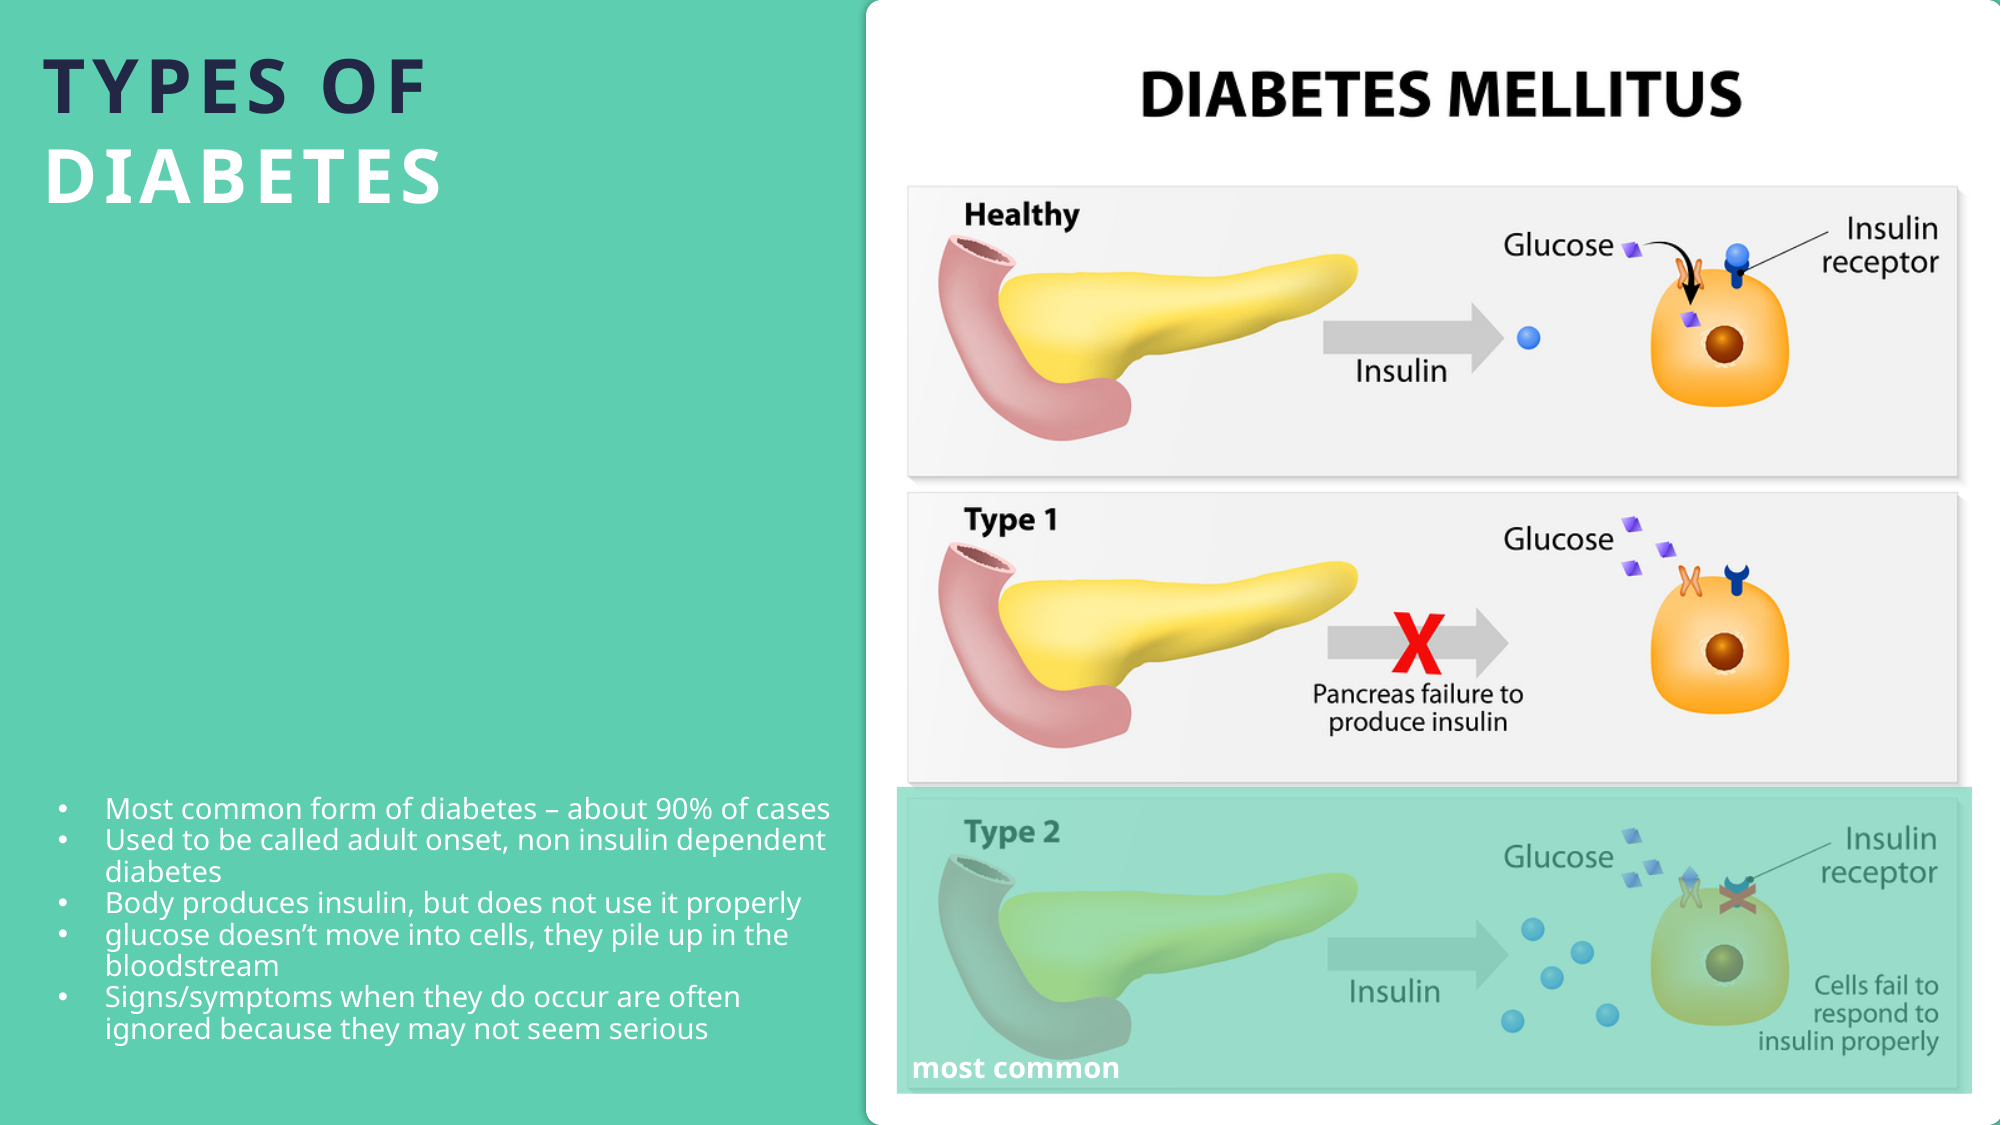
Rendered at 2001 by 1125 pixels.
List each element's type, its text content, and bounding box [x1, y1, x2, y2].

text_box Most common form of diabetes – about 90% of cases Used to be called adult onset, non insulin dependent diabetes Body produces insulin, but does not use it properly glucose doesn’t move into cells, they pile up in the bloodstream Signs/symptoms when they do occur are often ignored because they may not seem serious [28, 786, 869, 1094]
picture [896, 31, 1972, 1094]
text_box TYPES OF DIABETES [28, 31, 835, 226]
text_box [0, 0, 866, 1125]
